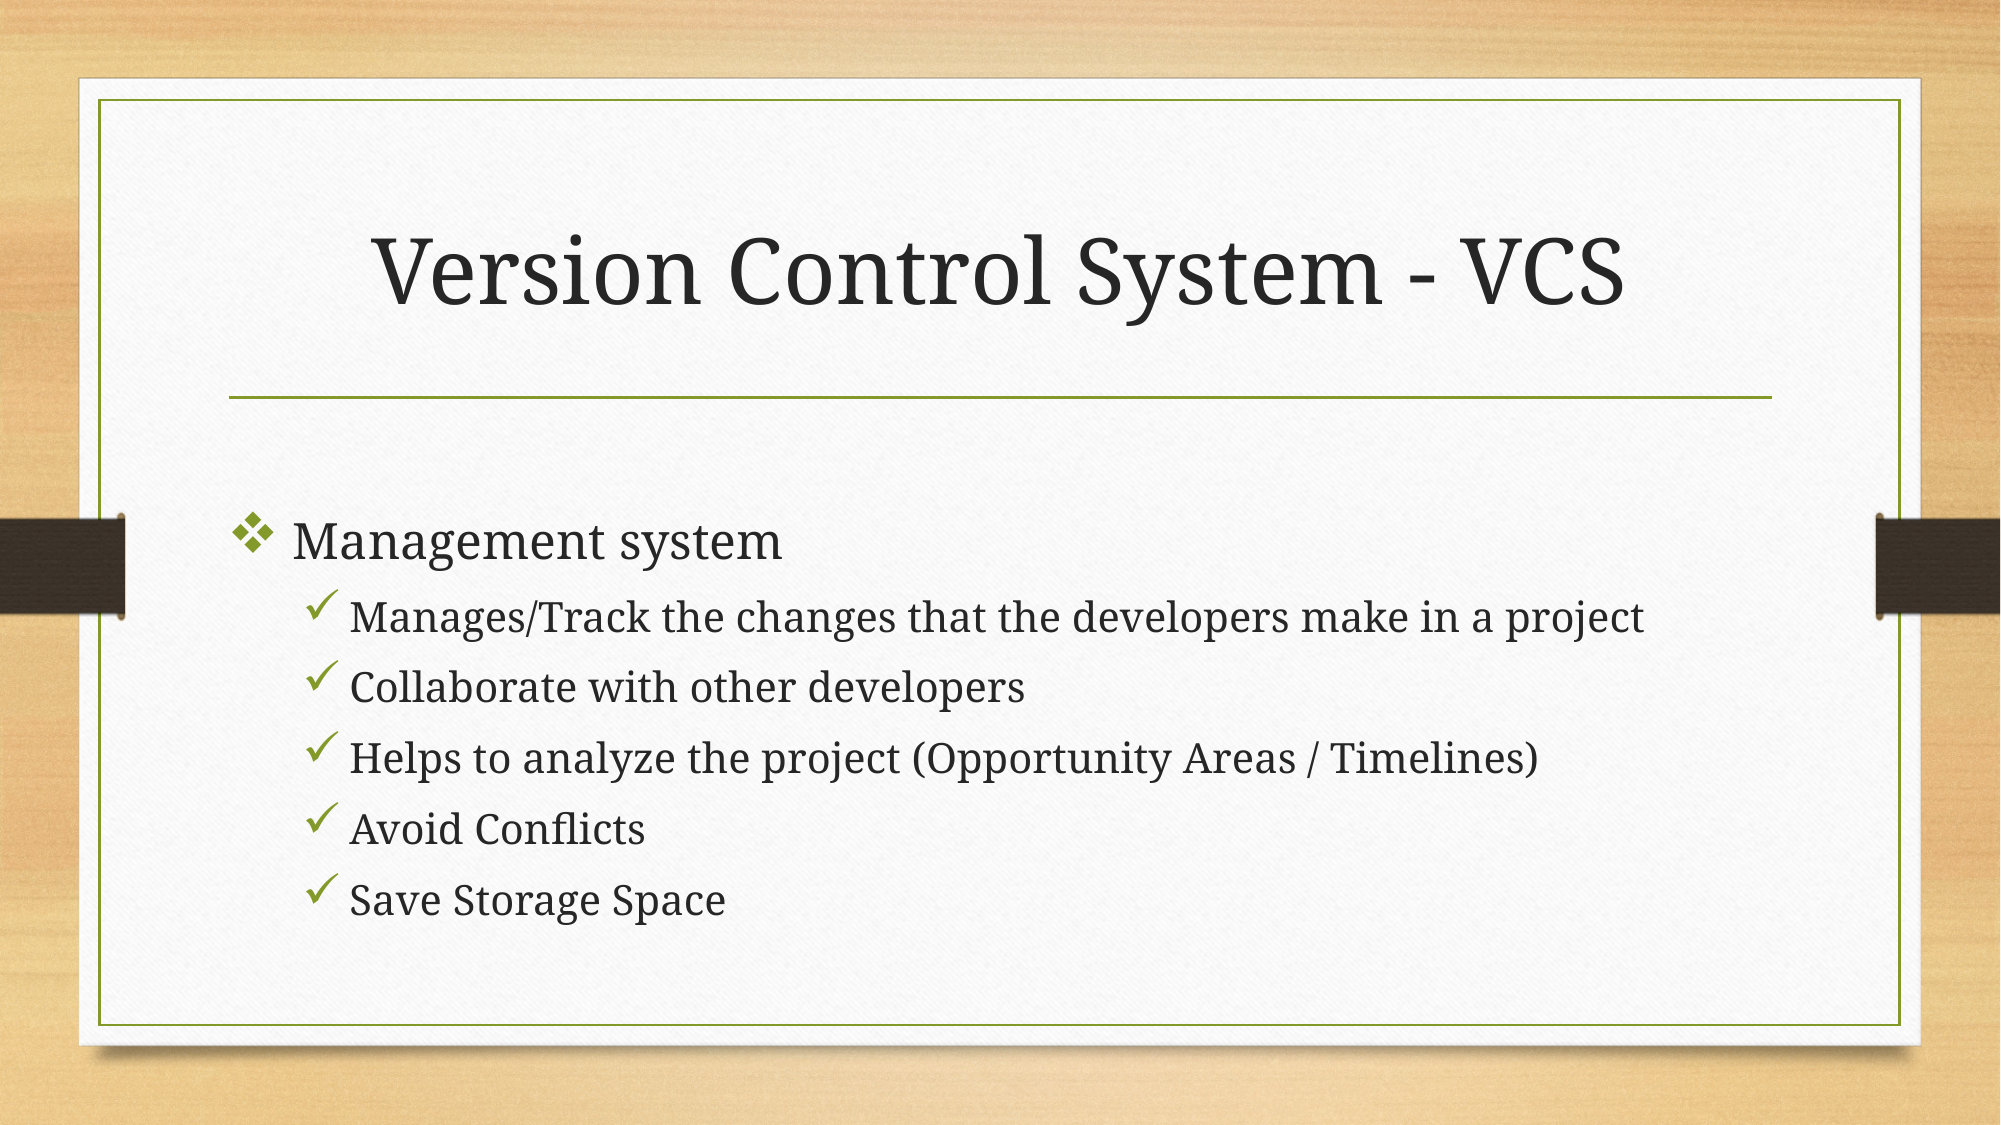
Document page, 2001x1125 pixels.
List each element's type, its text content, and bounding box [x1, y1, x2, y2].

picture [0, 0, 2001, 1125]
list Management system Manages/Track the changes that the developers make in a project Collaborate with other developers Helps to analyze the project (Opportunity Areas / Timelines) Avoid Conflicts Save Storage Space [212, 419, 1788, 964]
title Version Control System - VCS [212, 161, 1788, 375]
